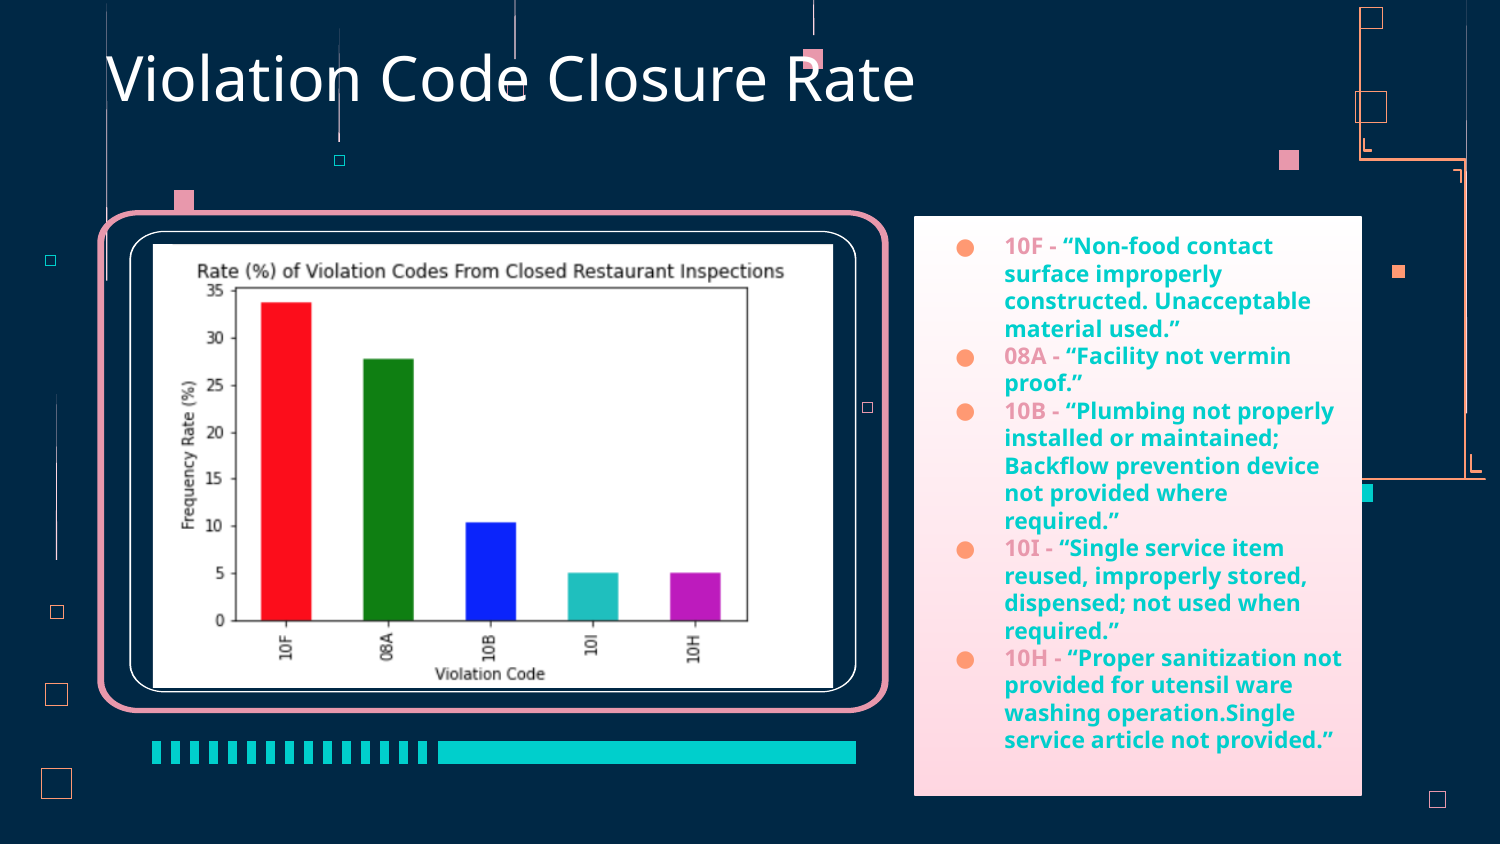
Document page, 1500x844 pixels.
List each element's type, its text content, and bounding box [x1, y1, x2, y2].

picture [152, 244, 215, 688]
picture [770, 244, 834, 688]
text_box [1240, 7, 1486, 480]
text_box Violation Code Closure Rate [90, 23, 1020, 129]
text_box 10F - “Non-food contact surface improperly constructed. Unacceptable material used.” 08A - “Facility not vermin proof.” 10B - “Plumbing not properly installed or maintained; Backflow prevention device not provided where required.” 10I - “Single service item reused, improperly stored, dispensed; not used when required.” 10H - “Proper sanitization not provided for utensil ware washing operation.Single service article not provided.” [914, 216, 1362, 796]
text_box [215, 91, 770, 844]
